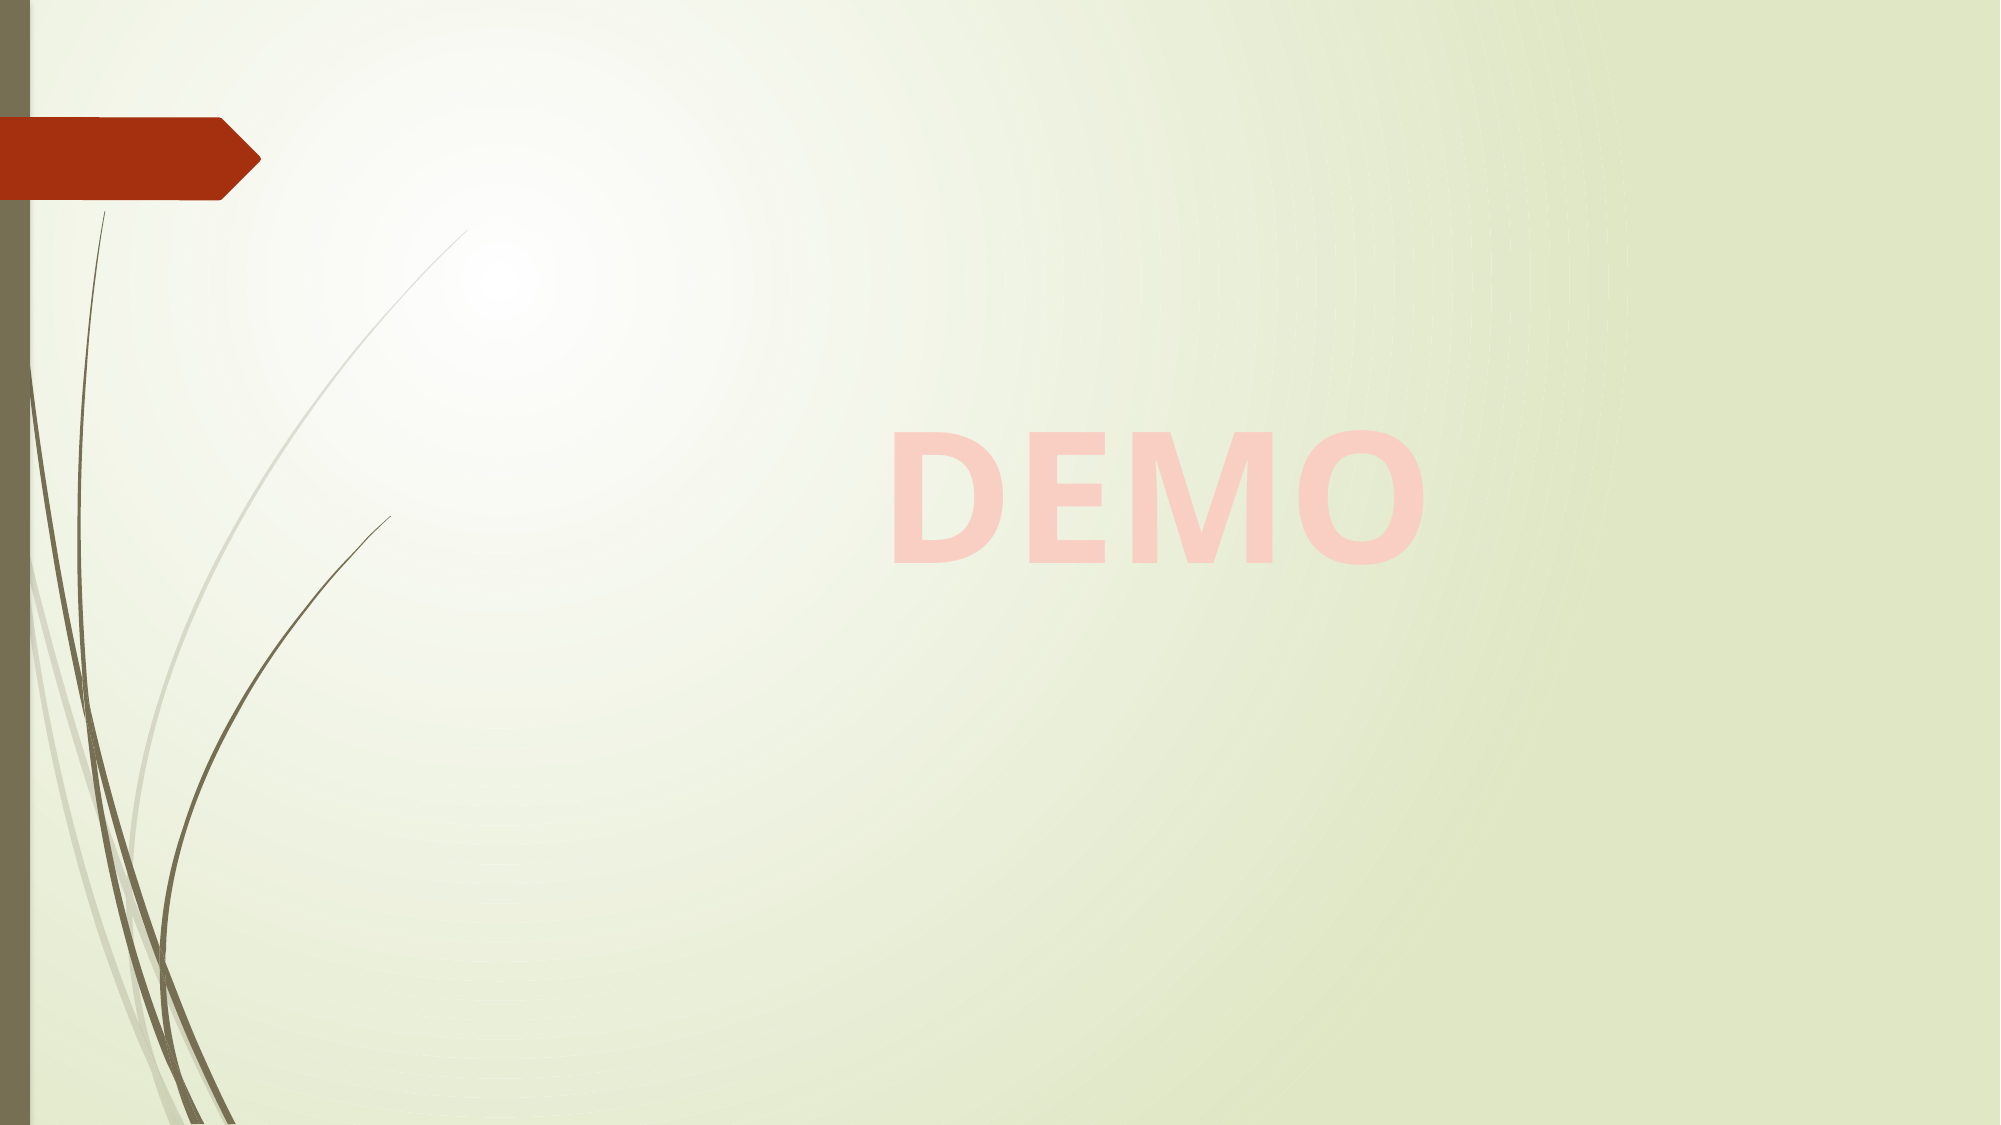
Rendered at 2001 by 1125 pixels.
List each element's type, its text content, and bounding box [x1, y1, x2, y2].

title DEMO [425, 102, 1888, 907]
